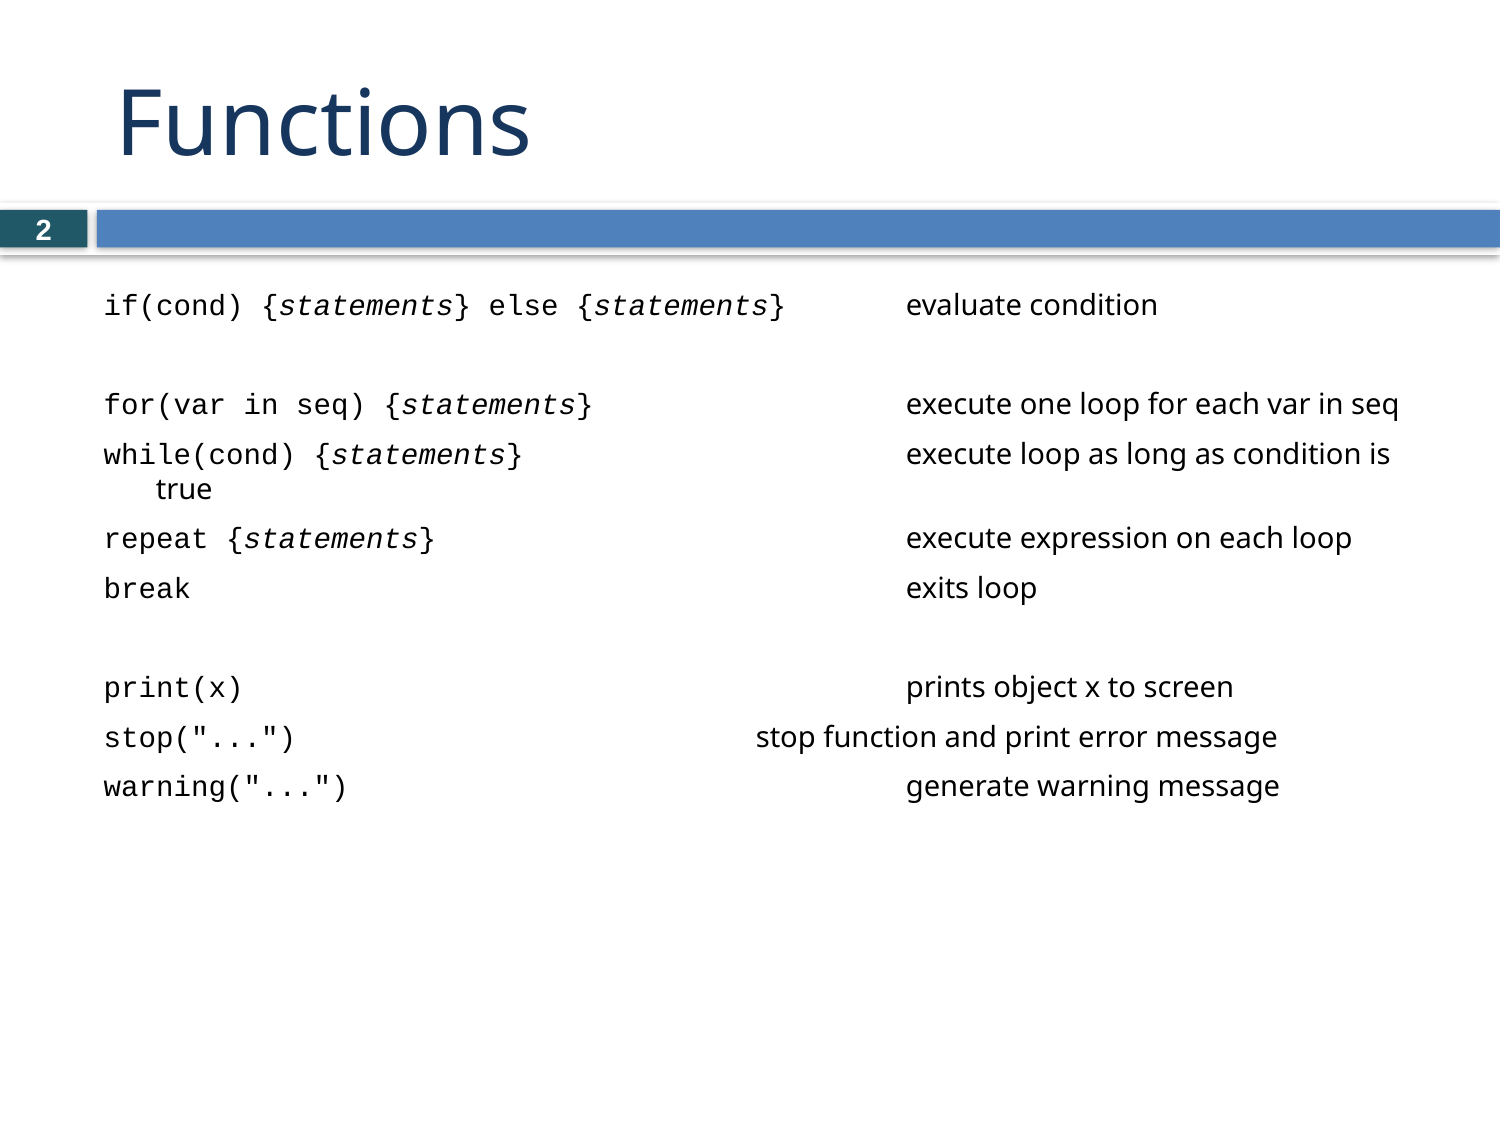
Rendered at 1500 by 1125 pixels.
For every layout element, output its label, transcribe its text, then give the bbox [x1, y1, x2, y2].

title Functions [100, 37, 1439, 201]
list if(cond) {statements} else {statements} evaluate condition for(var in seq) {statements} execute one loop for each var in seq while(cond) {statements} execute loop as long as condition is true repeat {statements} execute expression on each loop break exits loop print(x) prints object x to screen stop("...") stop function and print error message warning("...") generate warning message [88, 278, 1427, 1017]
slide_number 2 [0, 208, 88, 249]
